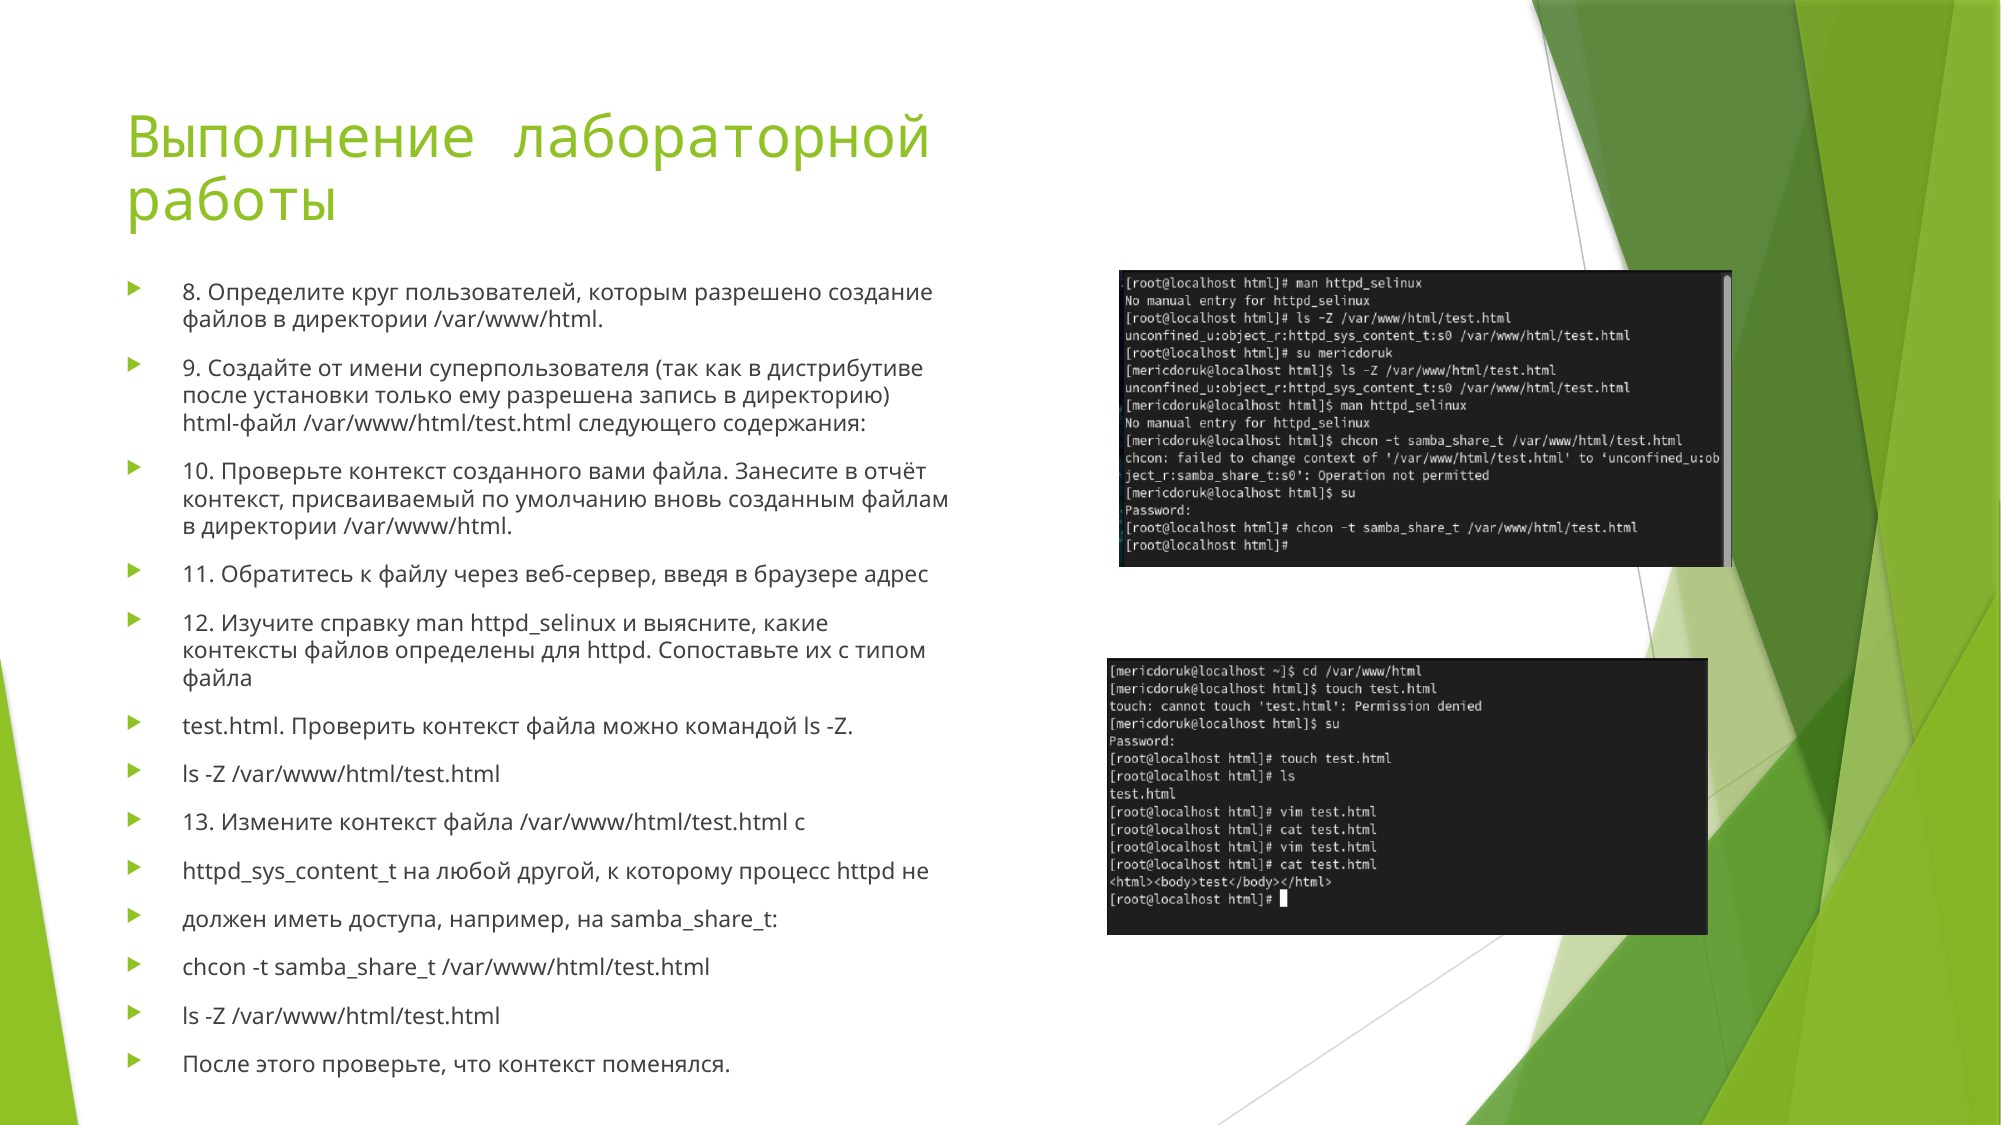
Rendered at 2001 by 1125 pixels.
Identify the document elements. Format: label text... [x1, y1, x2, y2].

list 8. Определите круг пользователей, которым разрешено создание файлов в директории /var/www/html. 9. Создайте от имени суперпользователя (так как в дистрибутиве после установки только ему разрешена запись в директорию) html-файл /var/www/html/test.html следующего содержания: 10. Проверьте контекст созданного вами файла. Занесите в отчёт контекст, присваиваемый по умолчанию вновь созданным файлам в директории /var/www/html. 11. Обратитесь к файлу через веб-сервер, введя в браузере адрес 12. Изучите справку man httpd_selinux и выясните, какие контексты файлов определены для httpd. Сопоставьте их с типом файла test.html. Проверить контекст файла можно командой ls -Z. ls -Z /var/www/html/test.html 13. Измените контекст файла /var/www/html/test.html с httpd_sys_content_t на любой другой, к которому процесс httpd не должен иметь доступа, например, на samba_share_t: chcon -t samba_share_t /var/www/html/test.html ls -Z /var/www/html/test.html После этого проверьте, что контекст поменялся. [111, 270, 966, 907]
title Выполнение лабораторной работы [111, 99, 968, 317]
text_box [0, 657, 80, 1125]
picture [1107, 657, 1709, 936]
picture [1118, 269, 1733, 568]
